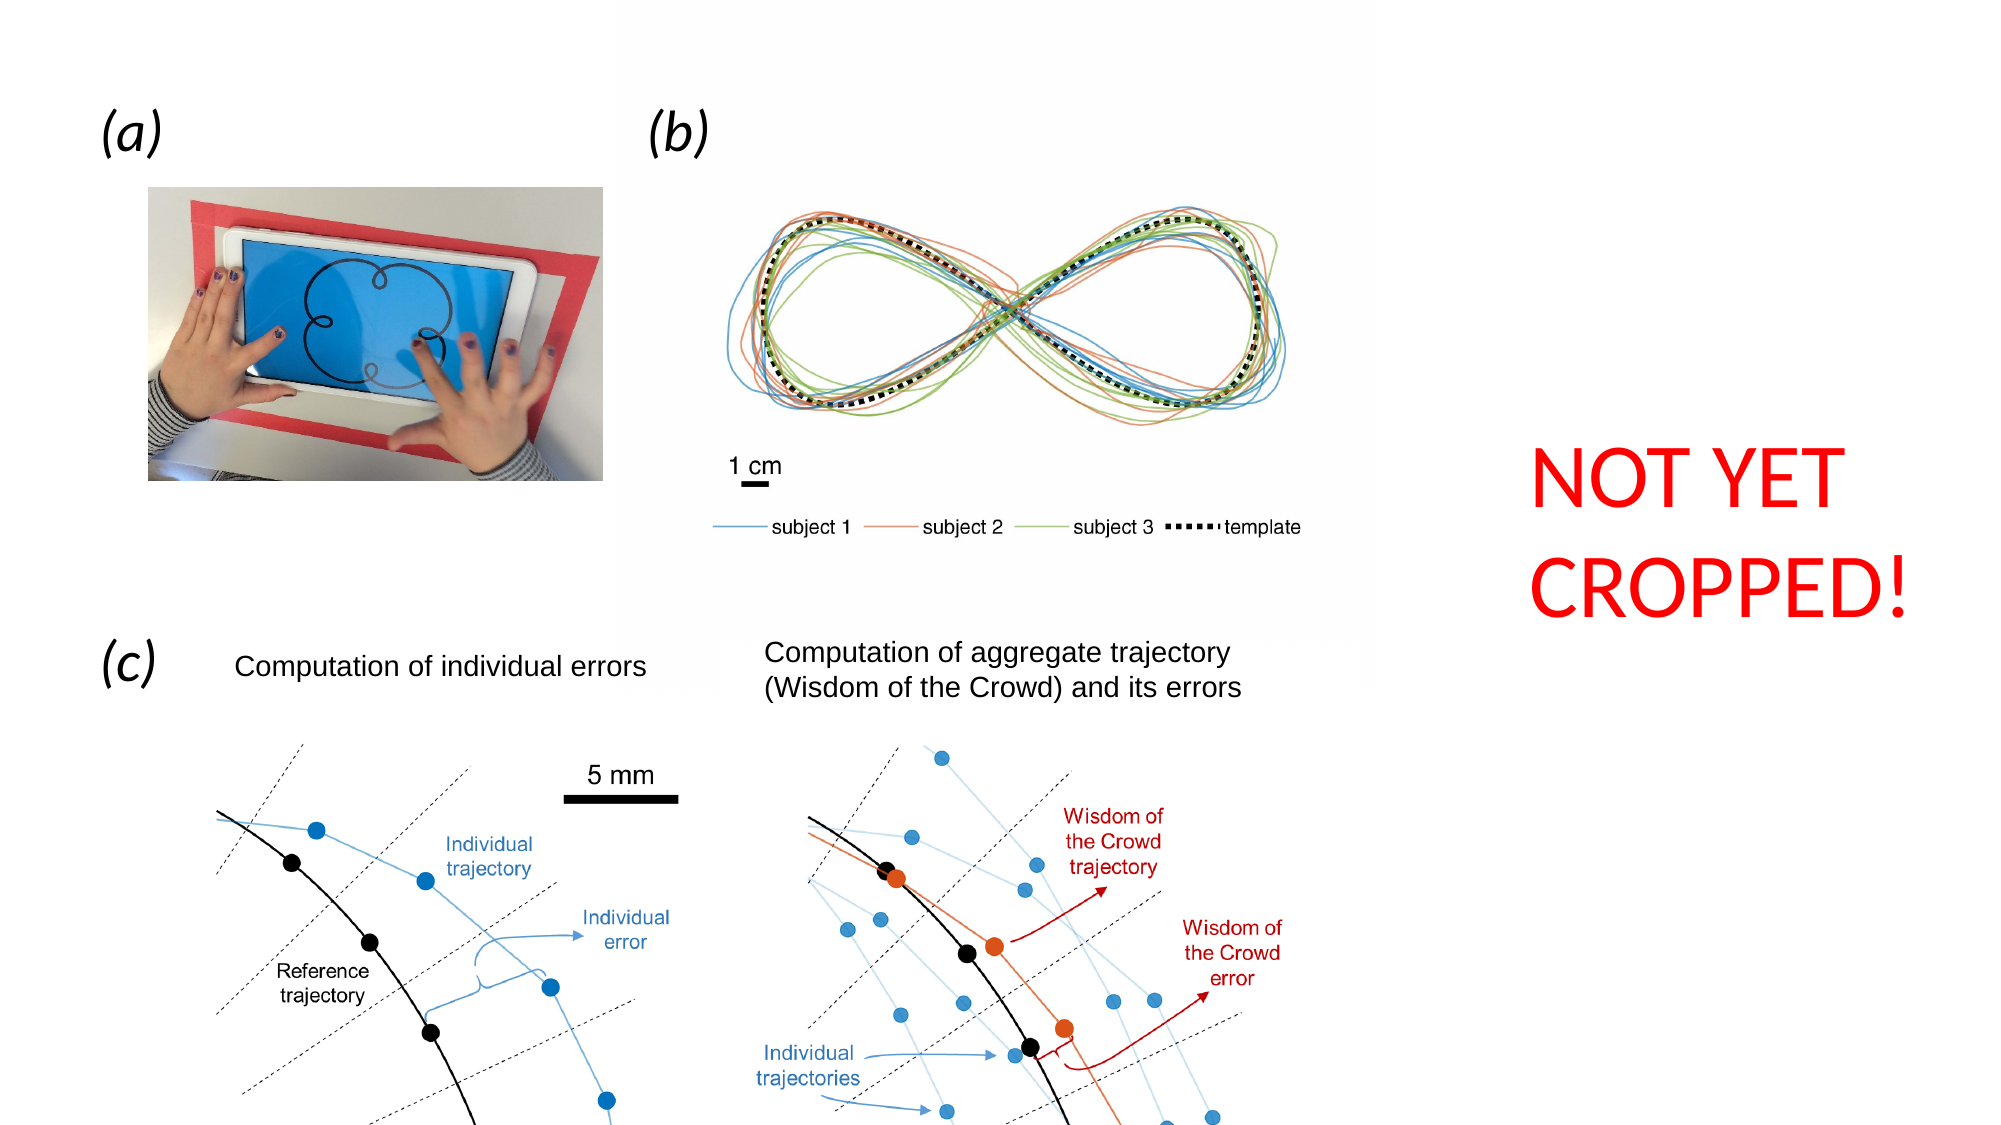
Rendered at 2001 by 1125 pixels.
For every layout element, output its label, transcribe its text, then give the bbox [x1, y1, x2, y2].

text_box NOT YET CROPPED! [1514, 408, 1948, 643]
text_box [84, 0, 1380, 1125]
